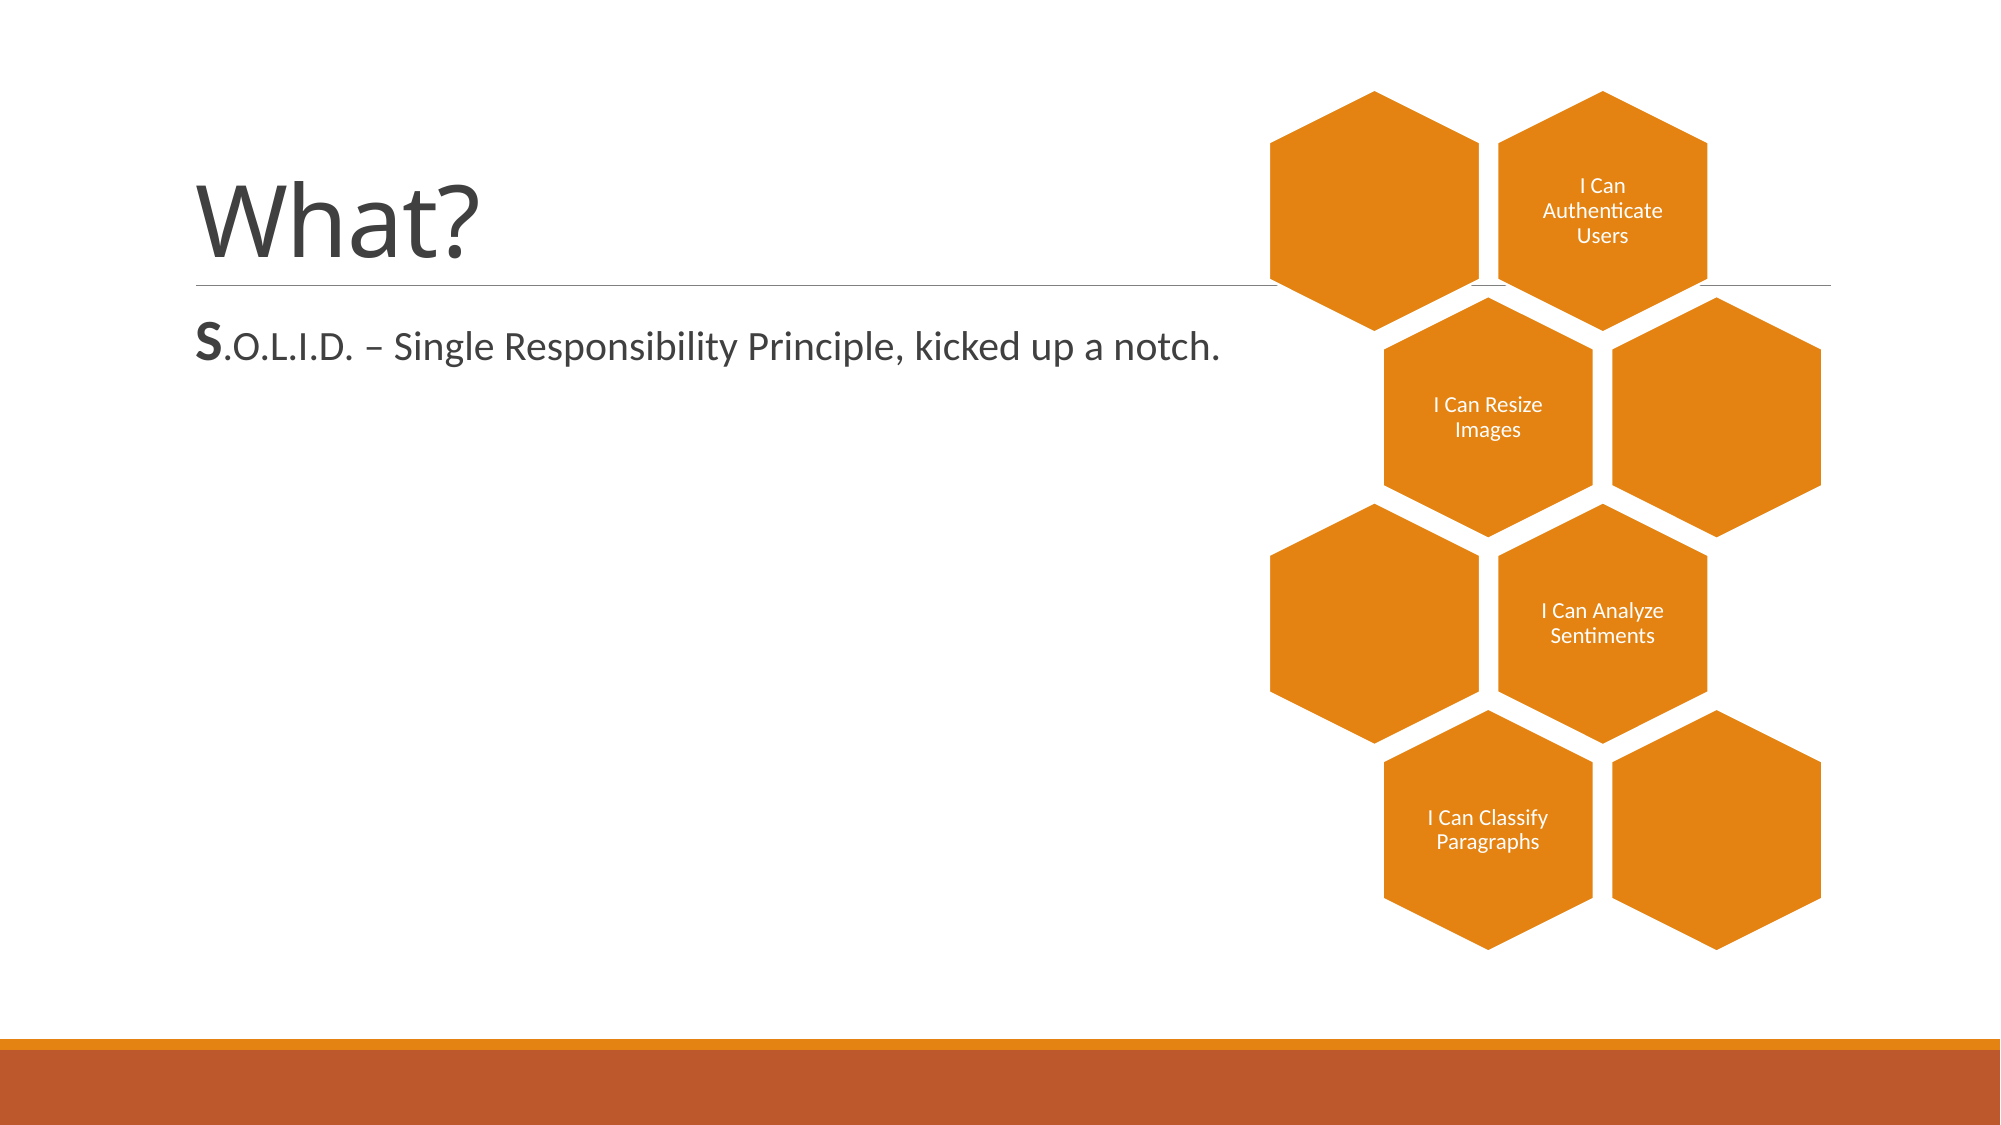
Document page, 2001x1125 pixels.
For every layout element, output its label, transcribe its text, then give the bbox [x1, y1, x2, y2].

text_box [1110, 46, 1987, 995]
list S.O.L.I.D. – Single Responsibility Principle, kicked up a notch. [180, 302, 1107, 963]
title What? [180, 47, 1108, 285]
